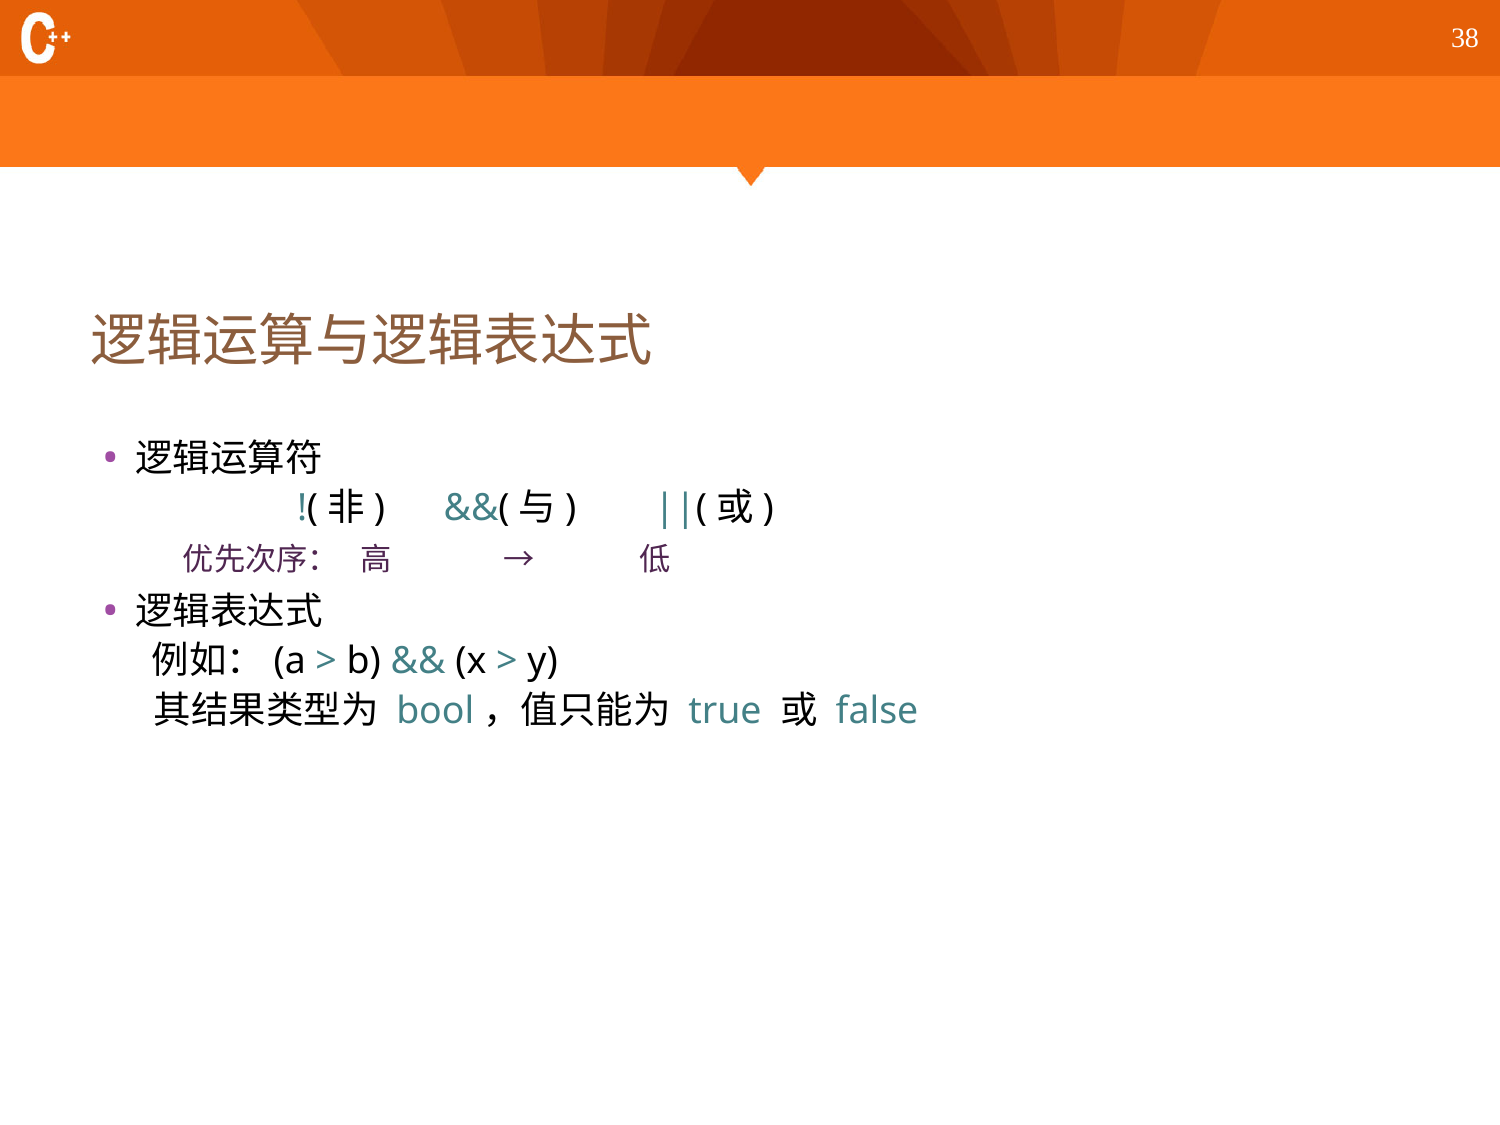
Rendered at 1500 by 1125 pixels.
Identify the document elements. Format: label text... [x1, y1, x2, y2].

list 逻辑运算符 !(非) &&(与) ||(或) 优先次序： 高 → 低 逻辑表达式 例如：(a > b) && (x > y) 其结果类型为 bool，值只能为 true 或 false [75, 421, 1362, 944]
picture [0, 0, 1500, 1125]
slide_number 38 [1156, 6, 1494, 67]
title 逻辑运算与逻辑表达式 [75, 272, 1426, 404]
